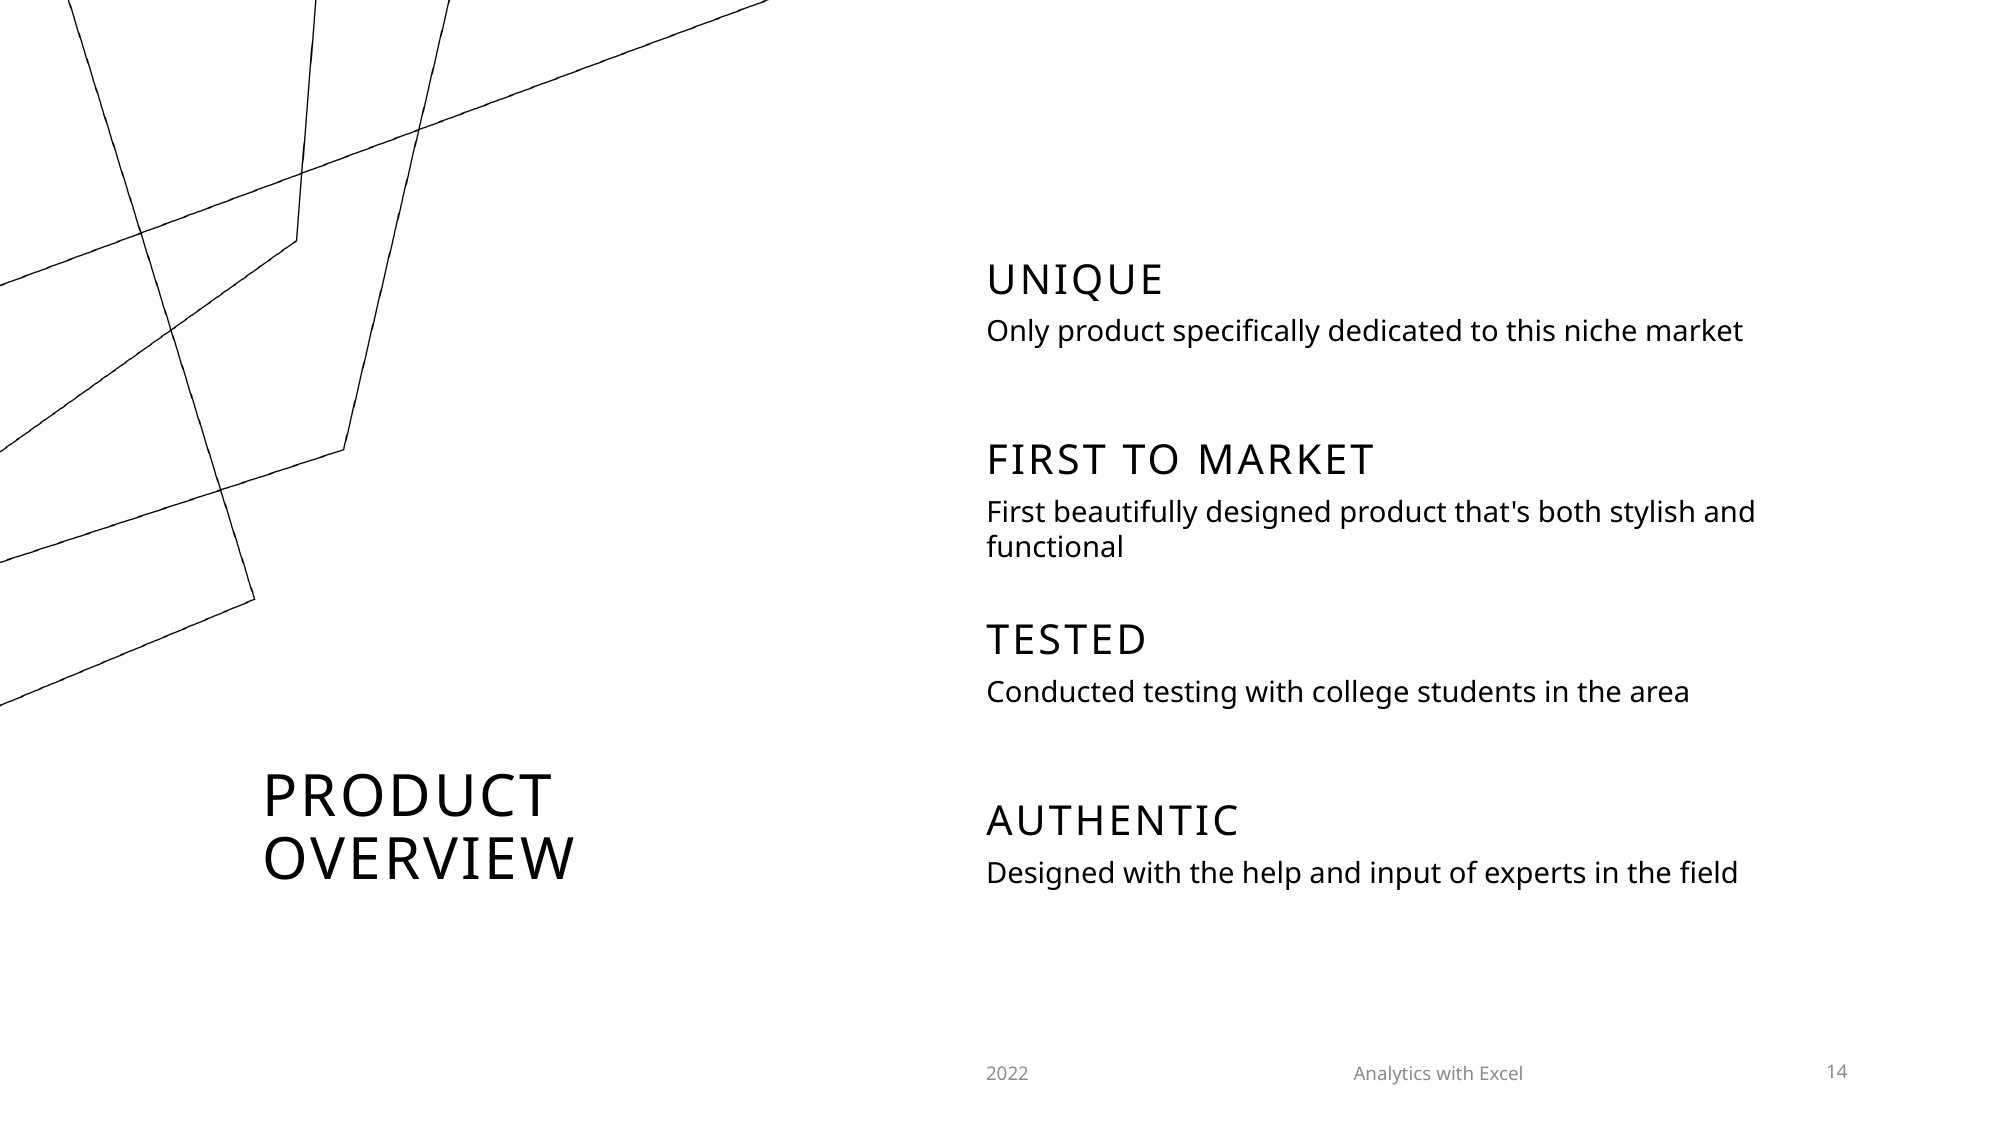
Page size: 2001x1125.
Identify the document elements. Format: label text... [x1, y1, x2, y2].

list UNIQUE [971, 251, 1863, 305]
list TESTED [971, 611, 1863, 665]
slide_number 2022 [971, 1042, 1127, 1103]
list FIRST TO MARKET [971, 431, 1863, 485]
footer Analytics with Excel [1174, 1042, 1707, 1103]
picture [0, 0, 803, 720]
title PRODUCT OVERVIEW [247, 681, 763, 900]
slide_number 14 [1755, 1042, 1863, 1103]
list Conducted testing with college students in the area [971, 665, 1863, 758]
list First beautifully designed product that's both stylish and functional [971, 485, 1863, 578]
list AUTHENTIC [971, 792, 1863, 846]
list Only product specifically dedicated to this niche market [971, 305, 1863, 397]
list Designed with the help and input of experts in the field [971, 846, 1863, 938]
